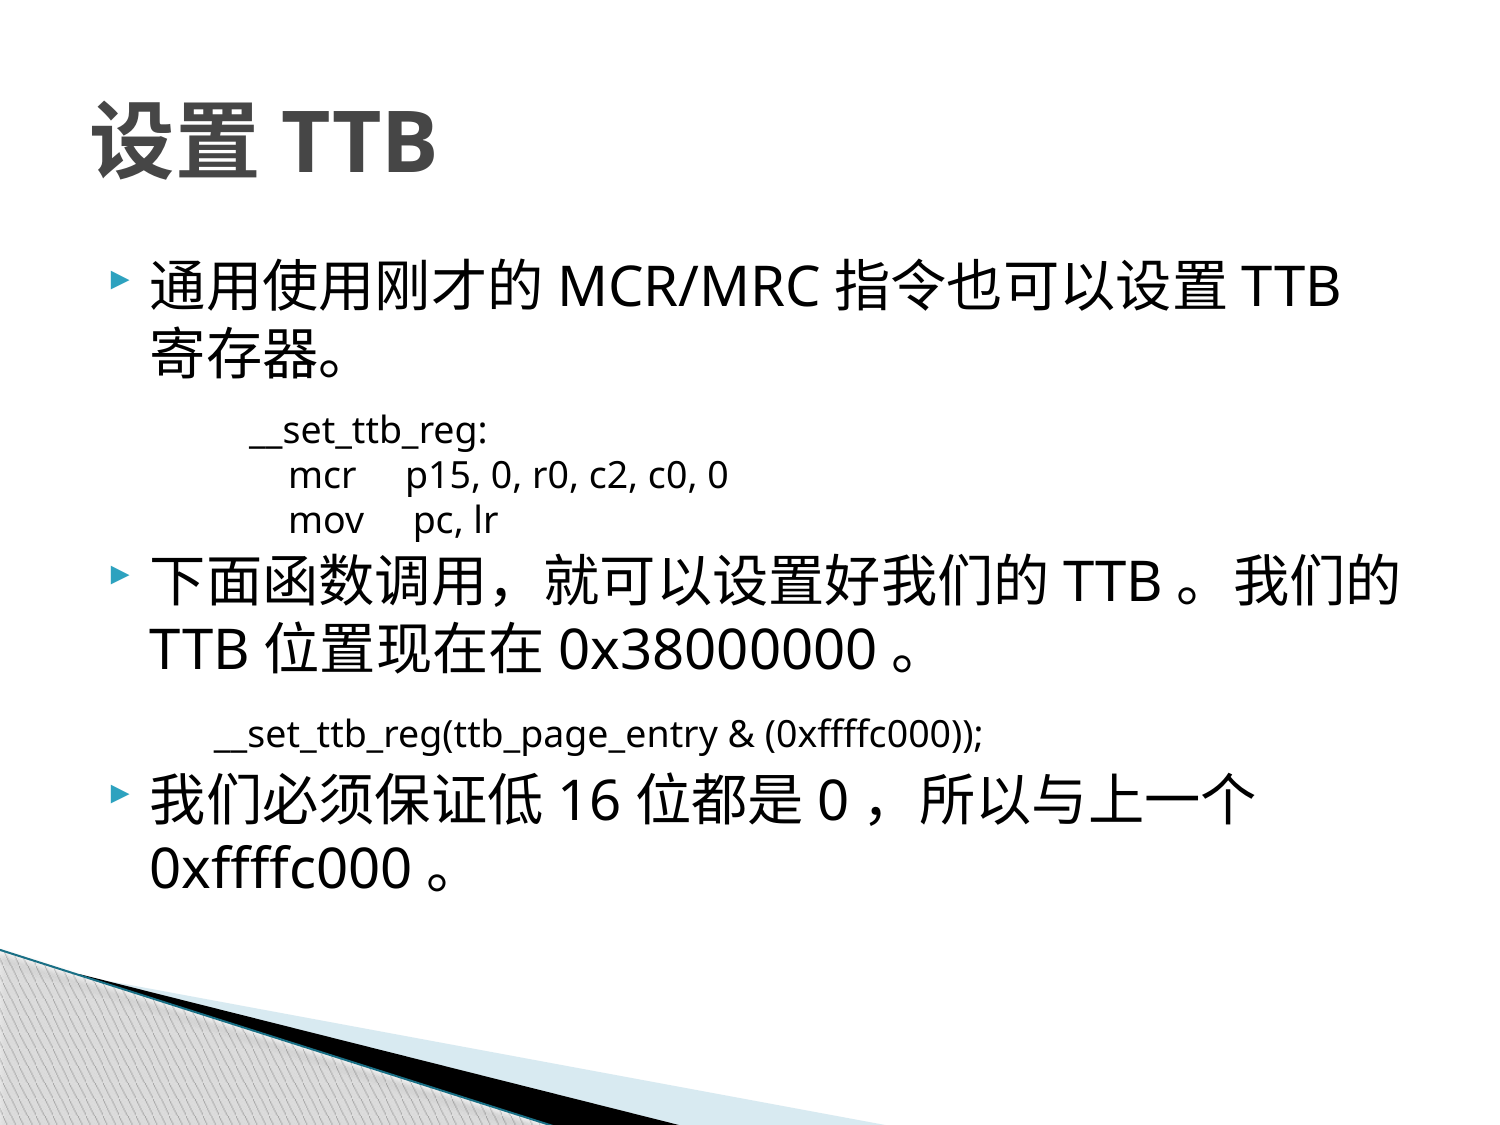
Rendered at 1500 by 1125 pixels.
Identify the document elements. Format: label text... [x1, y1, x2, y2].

text_box __set_ttb_reg: mcr p15, 0, r0, c2, c0, 0 mov pc, lr [234, 398, 985, 549]
title 设置TTB [75, 45, 1425, 233]
list 通用使用刚才的MCR/MRC指令也可以设置TTB寄存器。 下面函数调用，就可以设置好我们的TTB。我们的TTB位置现在在0x38000000。 我们必须保证低16位都是0，所以与上一个0xffffc000。 [75, 243, 1425, 986]
text_box __set_ttb_reg(ttb_page_entry & (0xffffc000)); [199, 703, 1184, 763]
